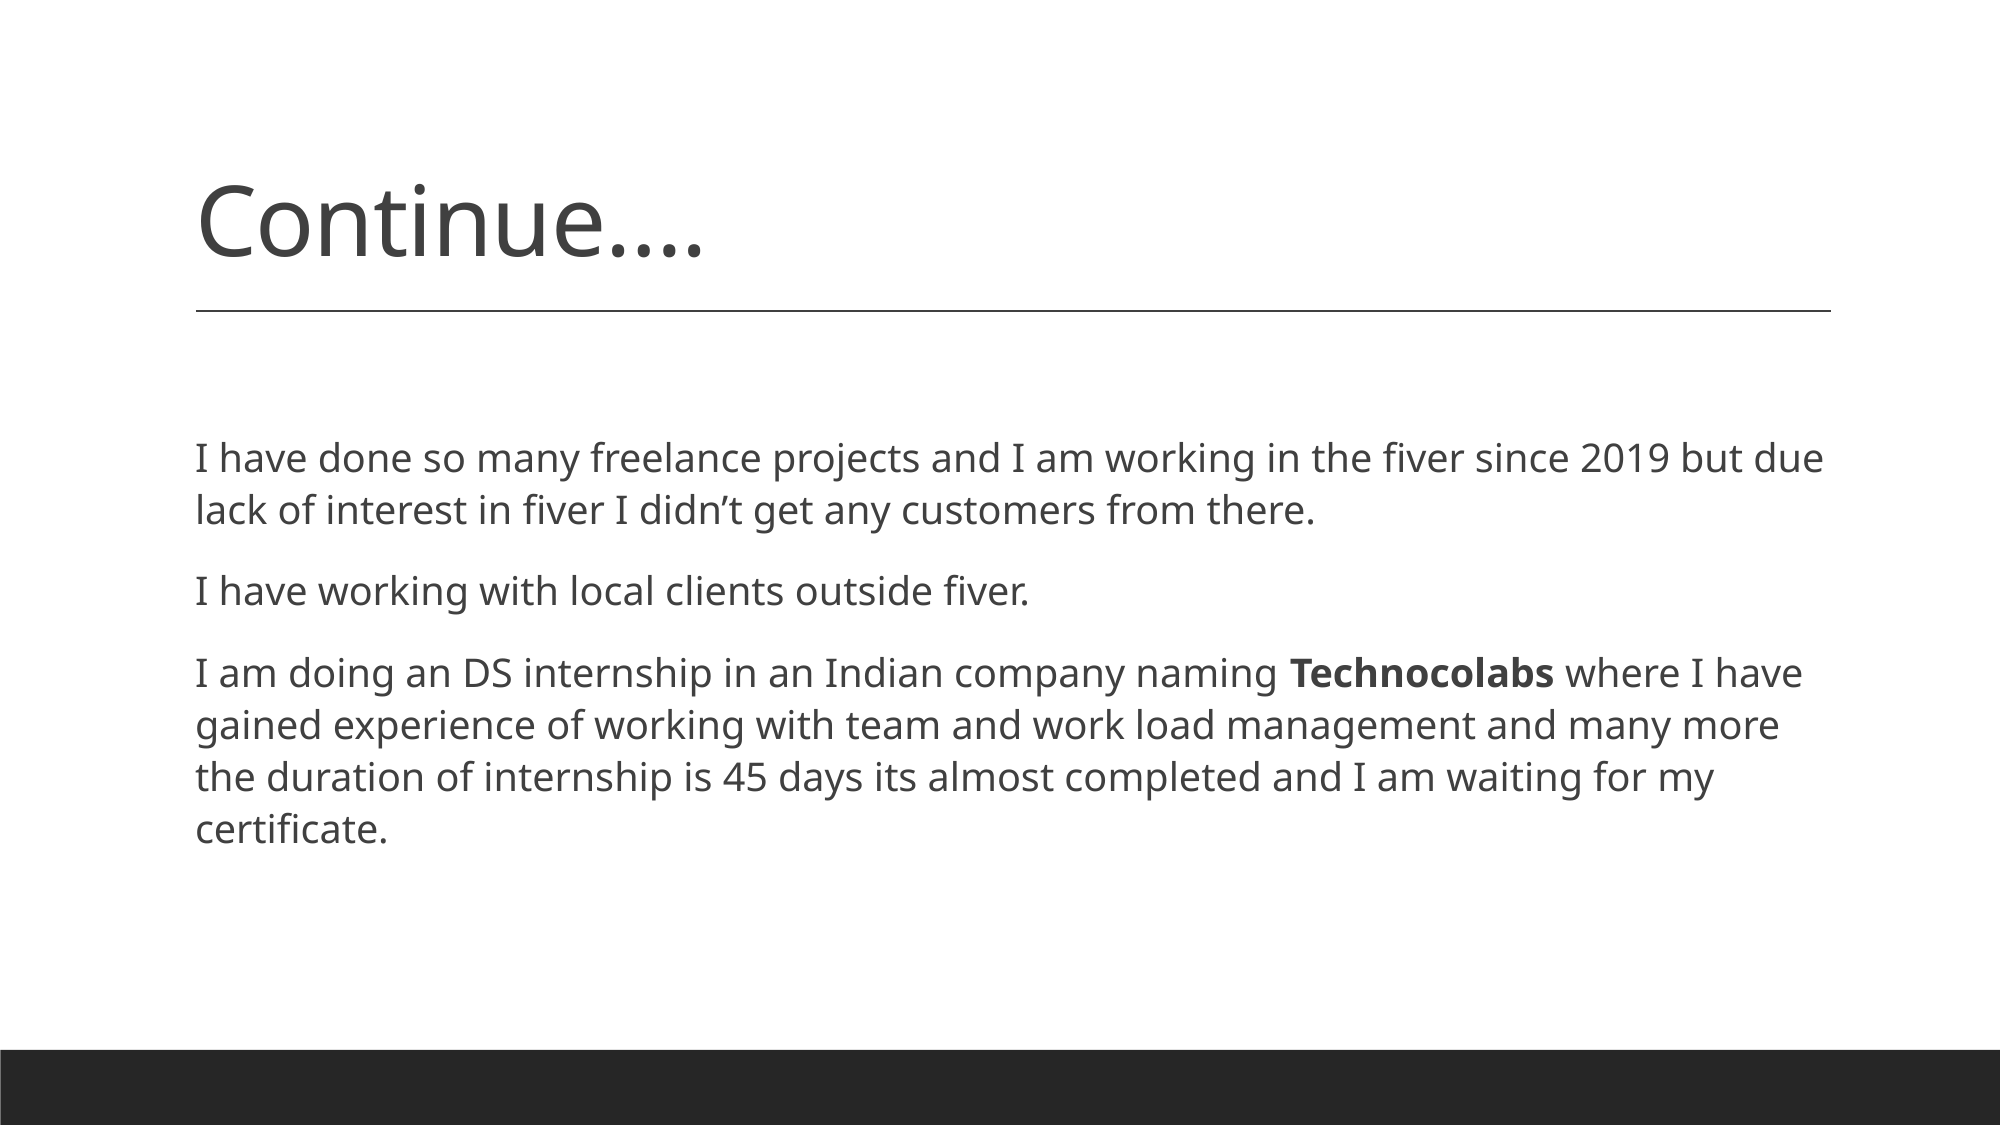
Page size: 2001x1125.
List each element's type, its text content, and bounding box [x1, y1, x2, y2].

title Continue…. [180, 47, 1830, 285]
list I have done so many freelance projects and I am working in the fiver since 2019 but due lack of interest in fiver I didn’t get any customers from there. I have working with local clients outside fiver. I am doing an DS internship in an Indian company naming Technocolabs where I have gained experience of working with team and work load management and many more the duration of internship is 45 days its almost completed and I am waiting for my certificate. [180, 420, 1830, 963]
